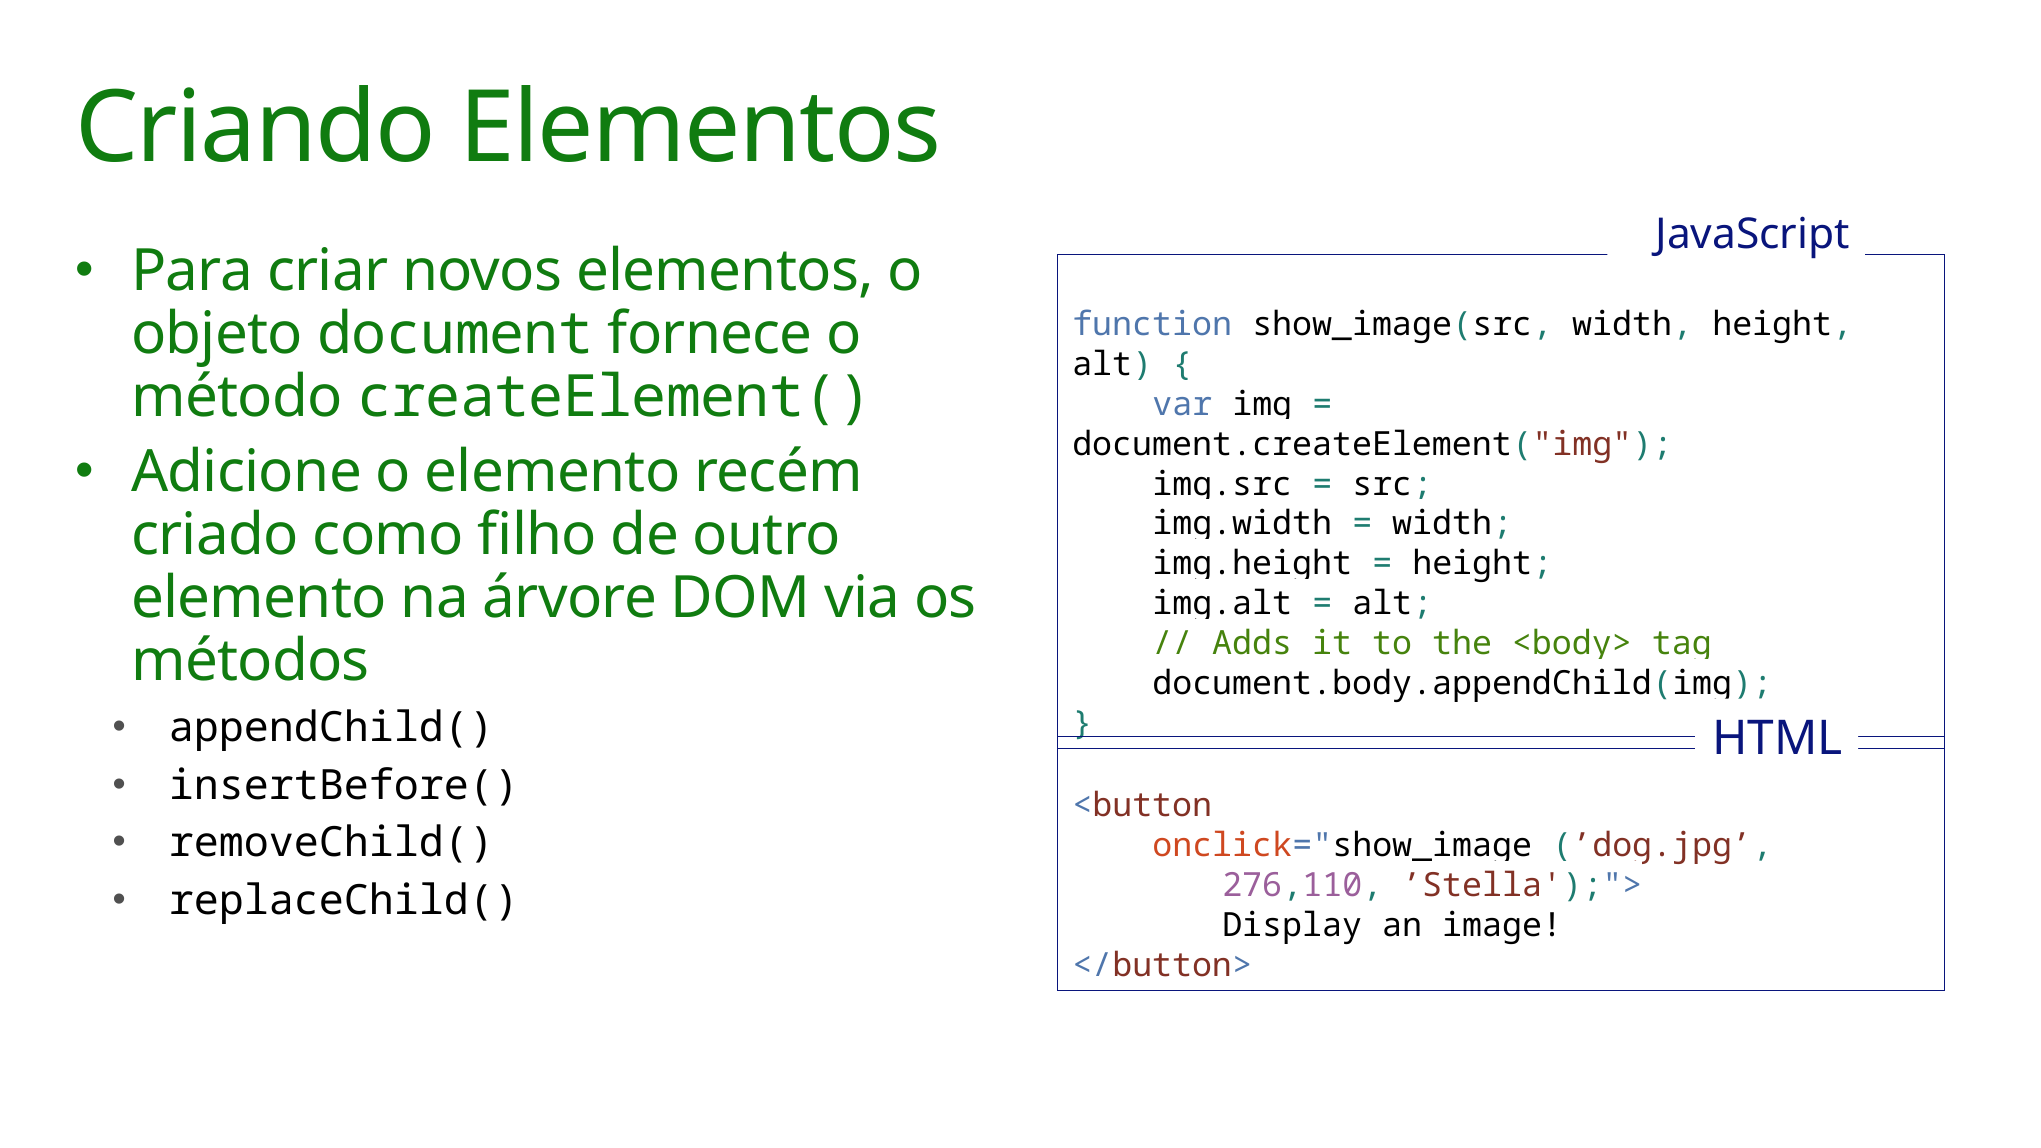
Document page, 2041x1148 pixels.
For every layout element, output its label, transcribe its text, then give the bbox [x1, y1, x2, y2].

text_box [1057, 698, 1946, 994]
list Para criar novos elementos, o objeto document fornece o método createElement() Adicione o elemento recém criado como filho de outro elemento na árvore DOM via os métodos appendChild() insertBefore() removeChild() replaceChild() [60, 225, 1021, 882]
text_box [1057, 198, 1946, 675]
title Criando Elementos [60, 60, 1980, 210]
